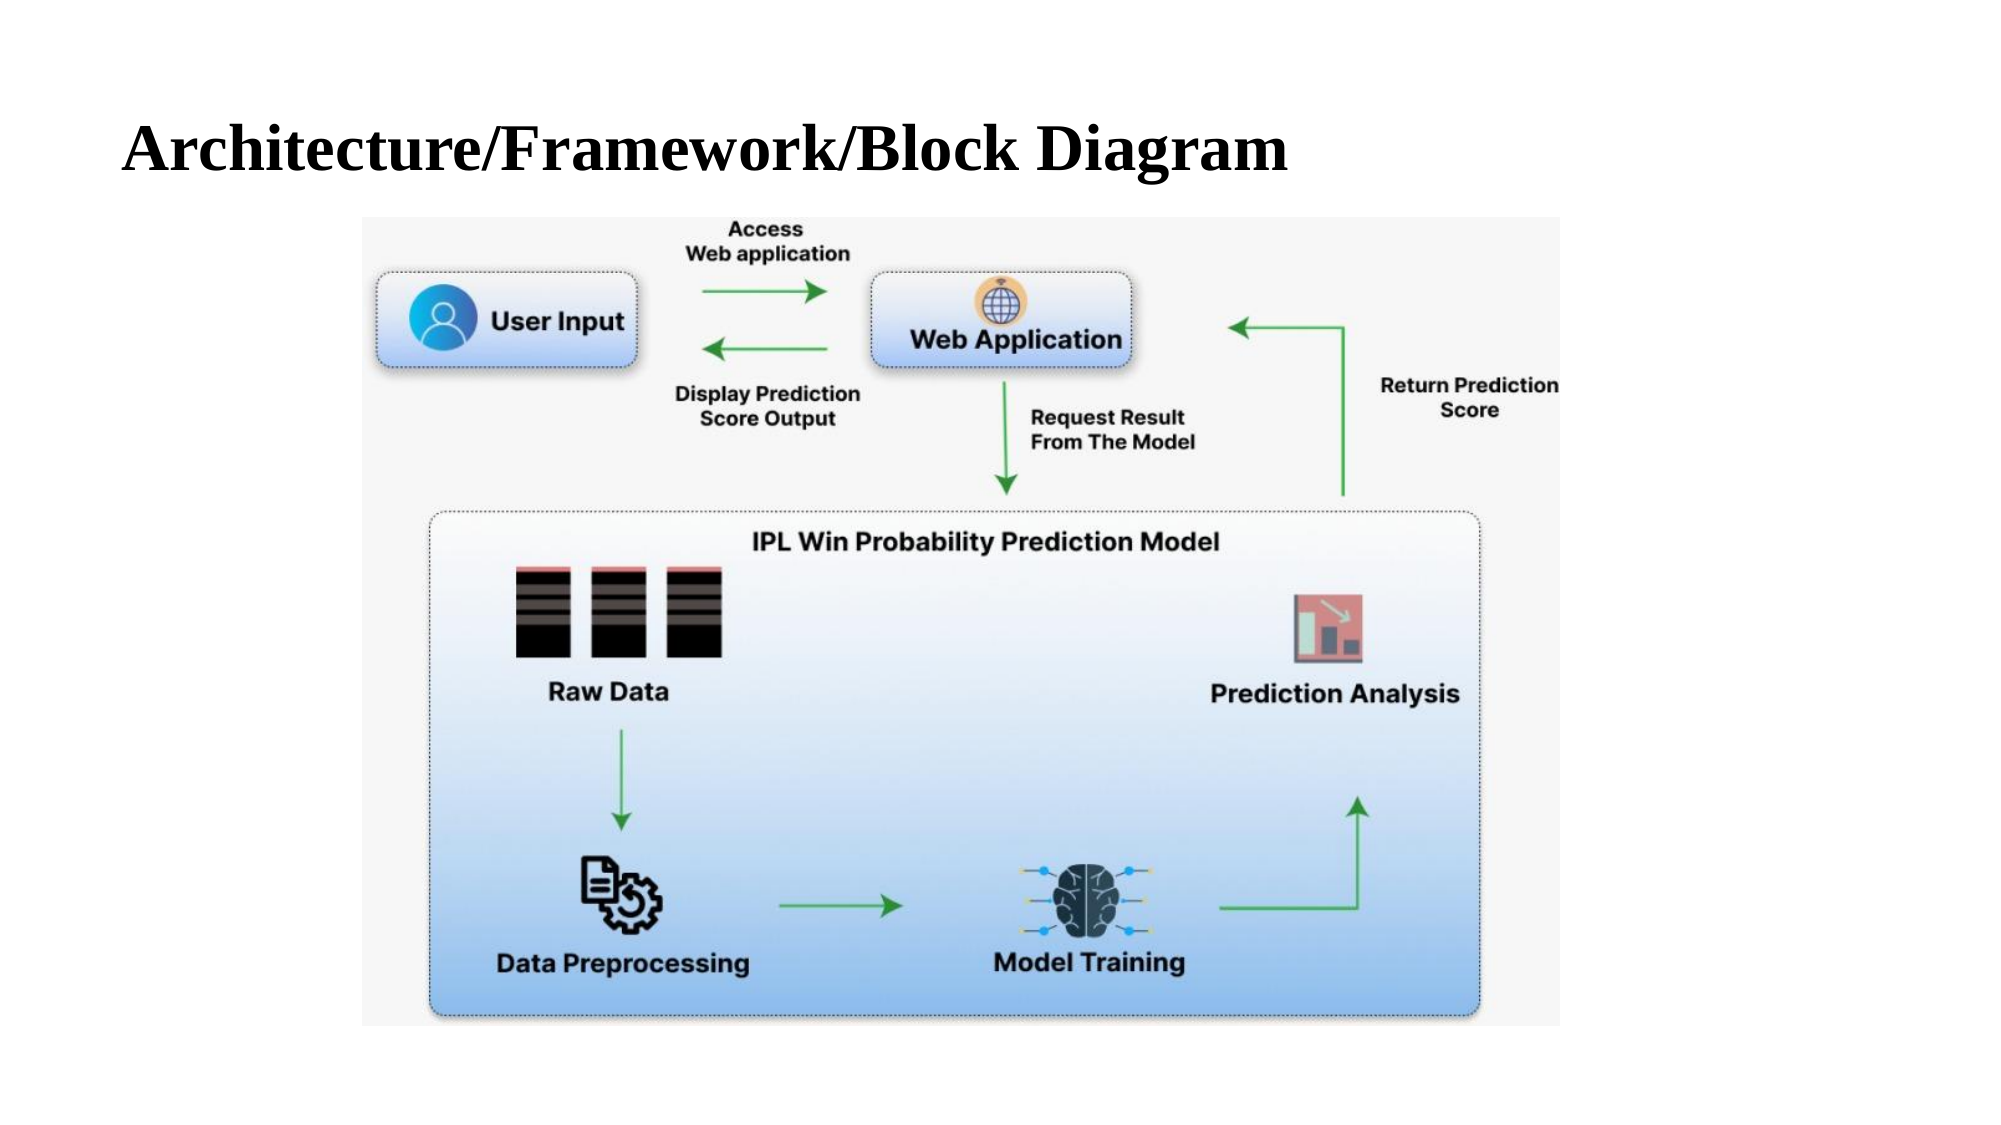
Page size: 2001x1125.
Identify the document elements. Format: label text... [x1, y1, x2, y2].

picture [361, 217, 1560, 1026]
text_box Architecture/Framework/Block Diagram [106, 96, 1367, 192]
